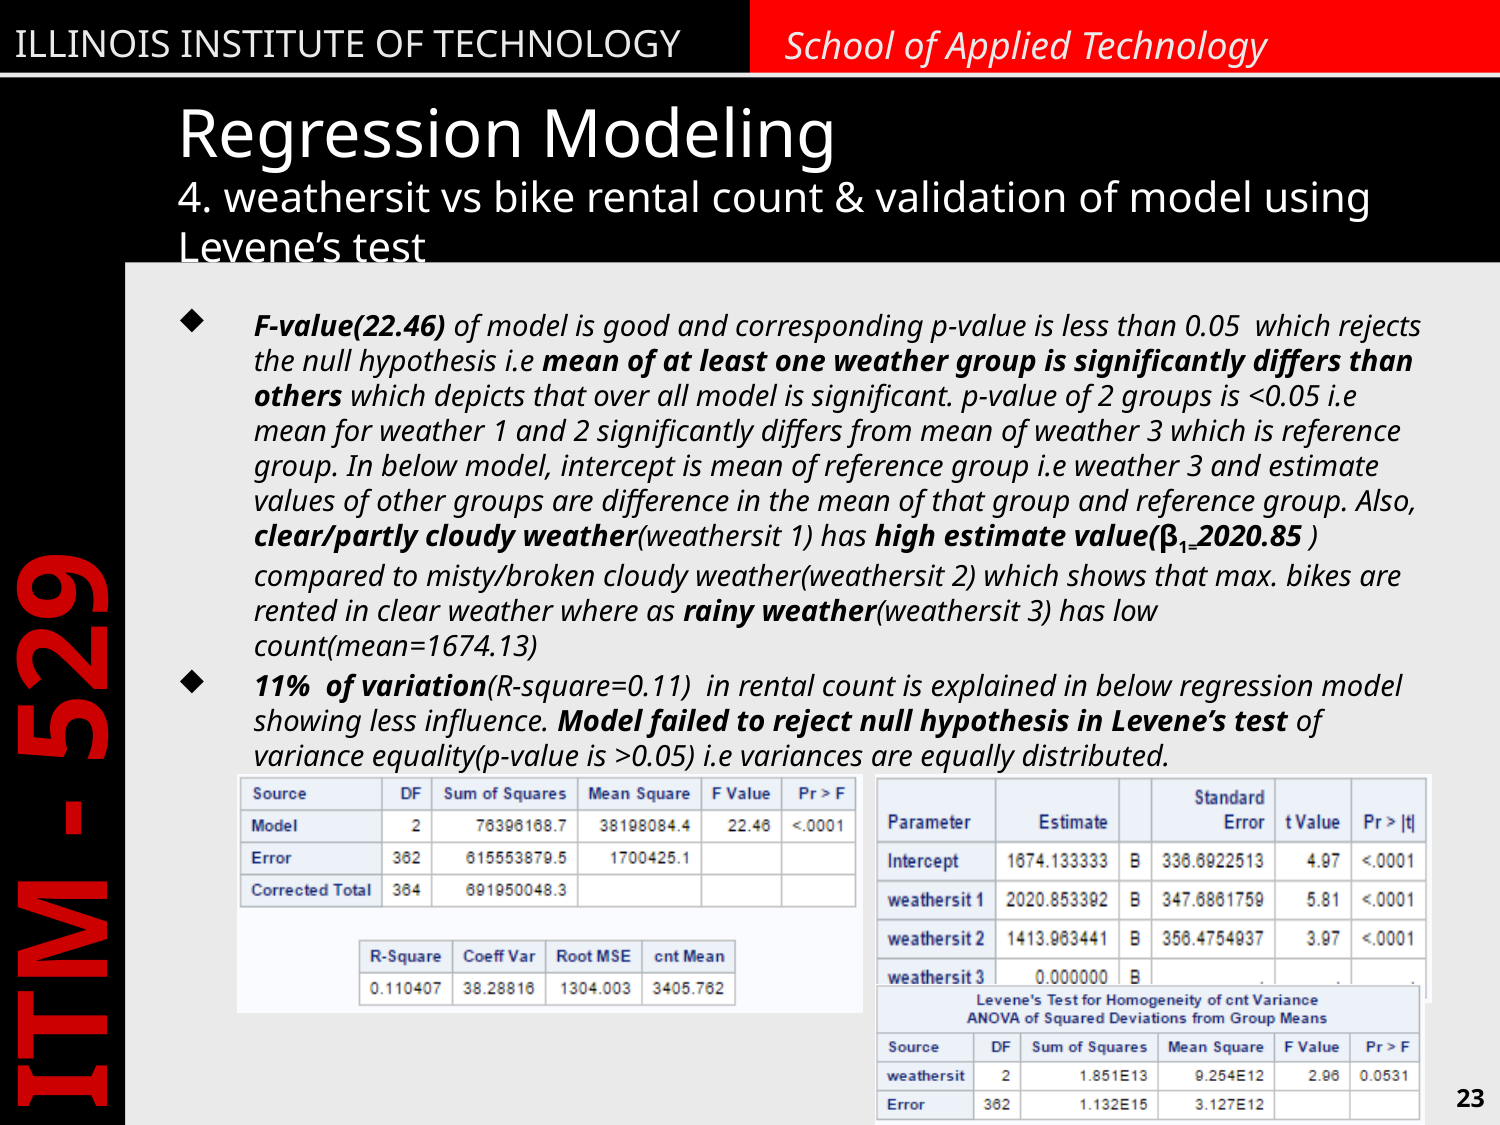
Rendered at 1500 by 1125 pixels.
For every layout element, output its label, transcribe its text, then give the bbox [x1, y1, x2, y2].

picture [874, 774, 1433, 1125]
picture [237, 774, 863, 1013]
list F-value(22.46) of model is good and corresponding p-value is less than 0.05 which rejects the null hypothesis i.e mean of at least one weather group is significantly differs than others which depicts that over all model is significant. p-value of 2 groups is <0.05 i.e mean for weather 1 and 2 significantly differs from mean of weather 3 which is reference group. In below model, intercept is mean of reference group i.e weather 3 and estimate values of other groups are difference in the mean of that group and reference group. Also, clear/partly cloudy weather(weathersit 1) has high estimate value(β1=2020.85 ) compared to misty/broken cloudy weather(weathersit 2) which shows that max. bikes are rented in clear weather where as rainy weather(weathersit 3) has low count(mean=1674.13) 11% of variation(R-square=0.11) in rental count is explained in below regression model showing less influence. Model failed to reject null hypothesis in Levene’s test of variance equality(p-value is >0.05) i.e variances are equally distributed. [162, 299, 1451, 701]
title Regression Modeling 4. weathersit vs bike rental count & validation of model using Levene’s test [162, 87, 1426, 276]
text_box 23 [1429, 1074, 1500, 1125]
